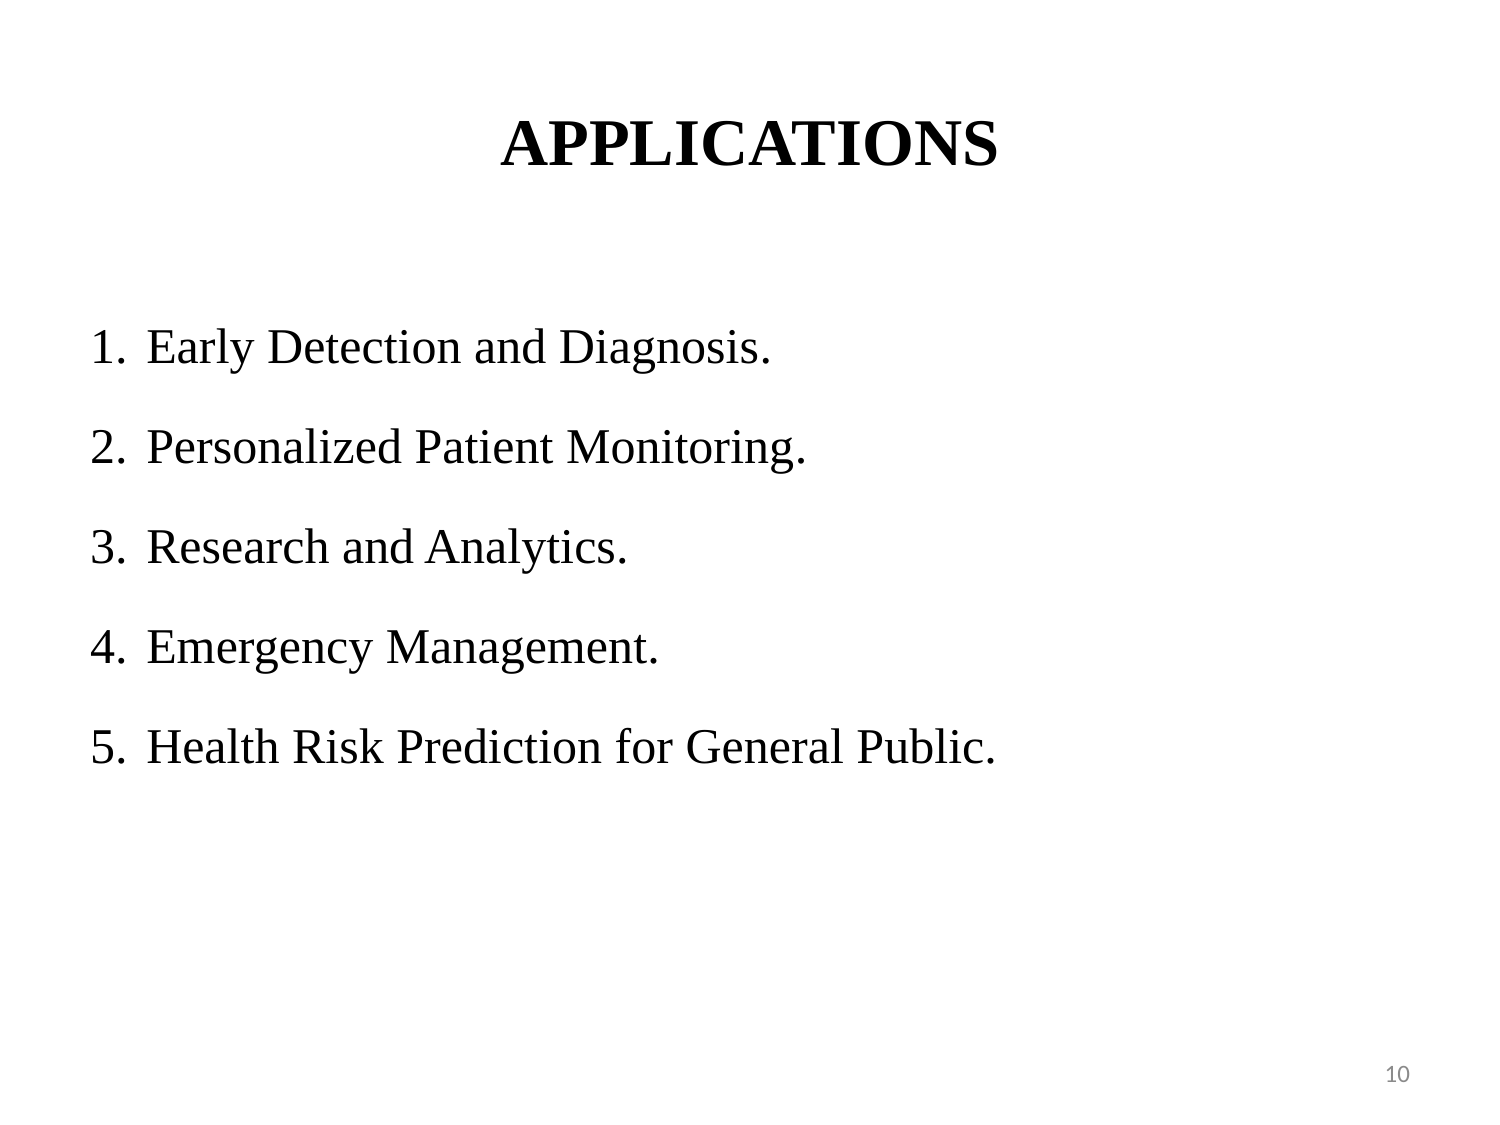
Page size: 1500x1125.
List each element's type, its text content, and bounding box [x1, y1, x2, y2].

title APPLICATIONS [75, 45, 1425, 233]
slide_number 10 [1074, 1042, 1425, 1103]
list Early Detection and Diagnosis. Personalized Patient Monitoring. Research and Analytics. Emergency Management. Health Risk Prediction for General Public. [75, 276, 1425, 944]
